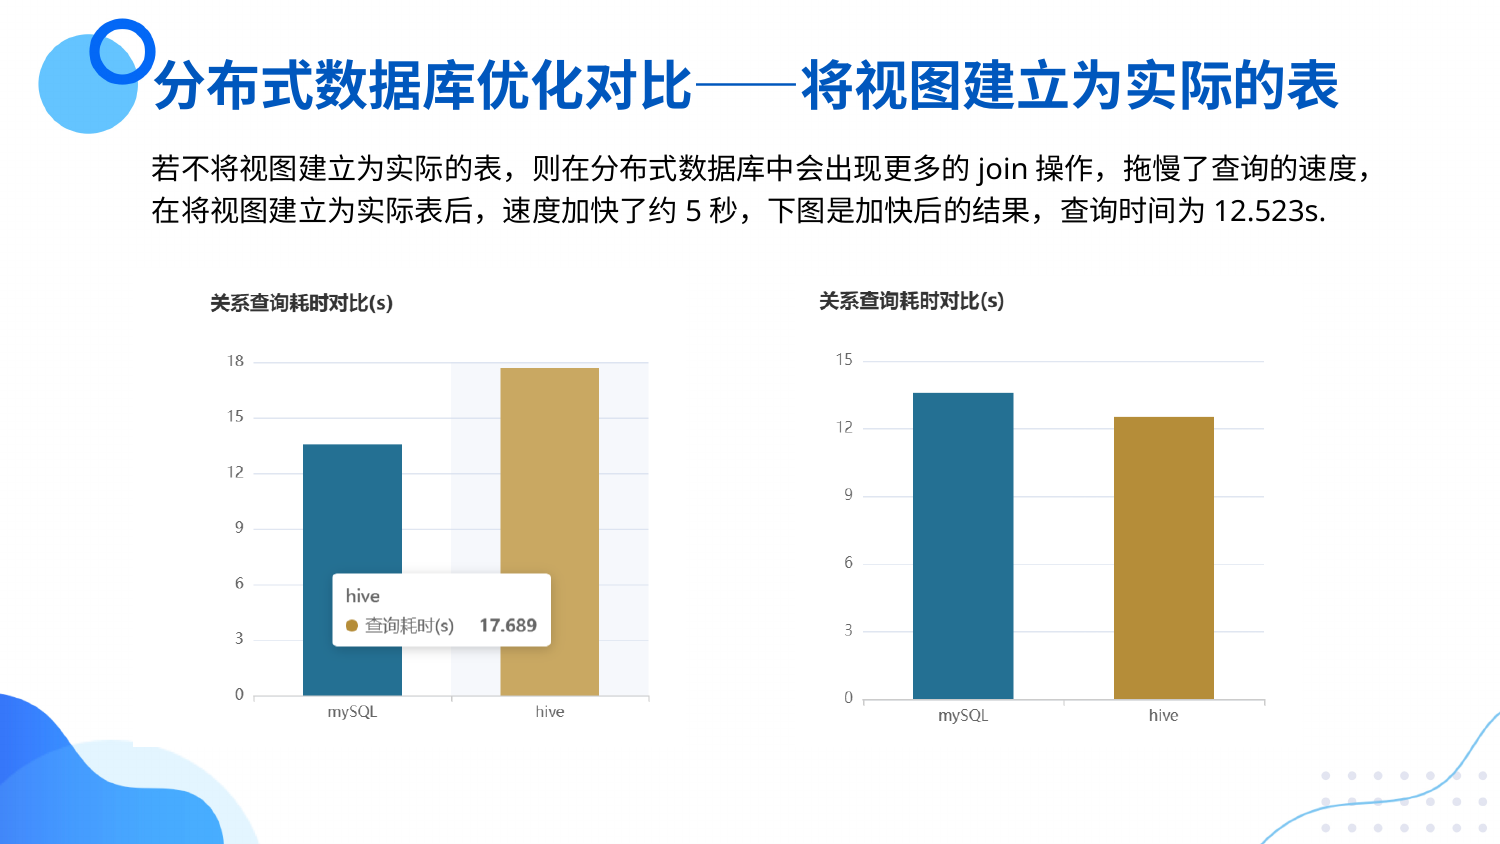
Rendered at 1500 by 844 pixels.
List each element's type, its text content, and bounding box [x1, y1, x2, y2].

picture [0, 0, 1500, 844]
text_box 若不将视图建立为实际的表，则在分布式数据库中会出现更多的join操作，拖慢了查询的速度，在将视图建立为实际表后，速度加快了约5秒，下图是加快后的结果，查询时间为12.523s. [137, 135, 1387, 235]
text_box 分布式数据库优化对比——将视图建立为实际的表 [137, 27, 1463, 132]
